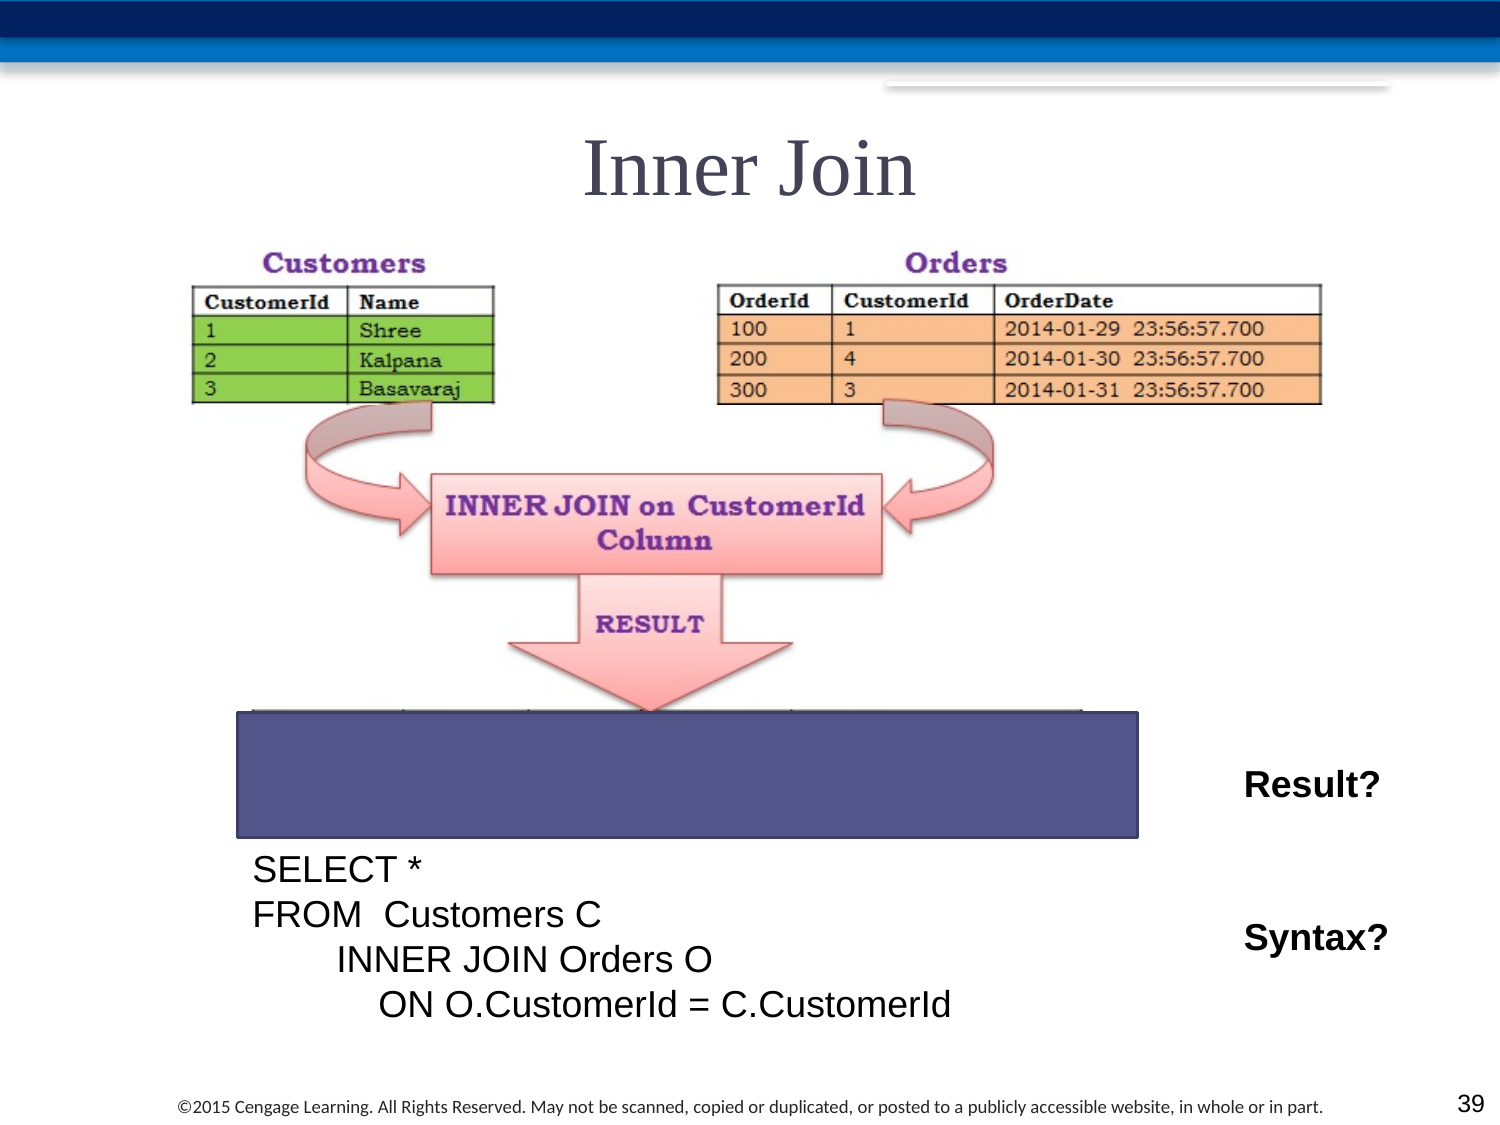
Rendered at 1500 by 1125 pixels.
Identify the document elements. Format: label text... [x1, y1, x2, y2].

title Inner Join [75, 75, 1425, 250]
picture [177, 237, 1338, 405]
text_box Result? [1337, 752, 1397, 812]
slide_number 39 [1425, 1074, 1500, 1125]
text_box SELECT * FROM Customers C INNER JOIN Orders O ON O.CustomerId = C.CustomerId [237, 839, 988, 1033]
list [168, 399, 1332, 827]
text_box Syntax? [1228, 905, 1405, 966]
